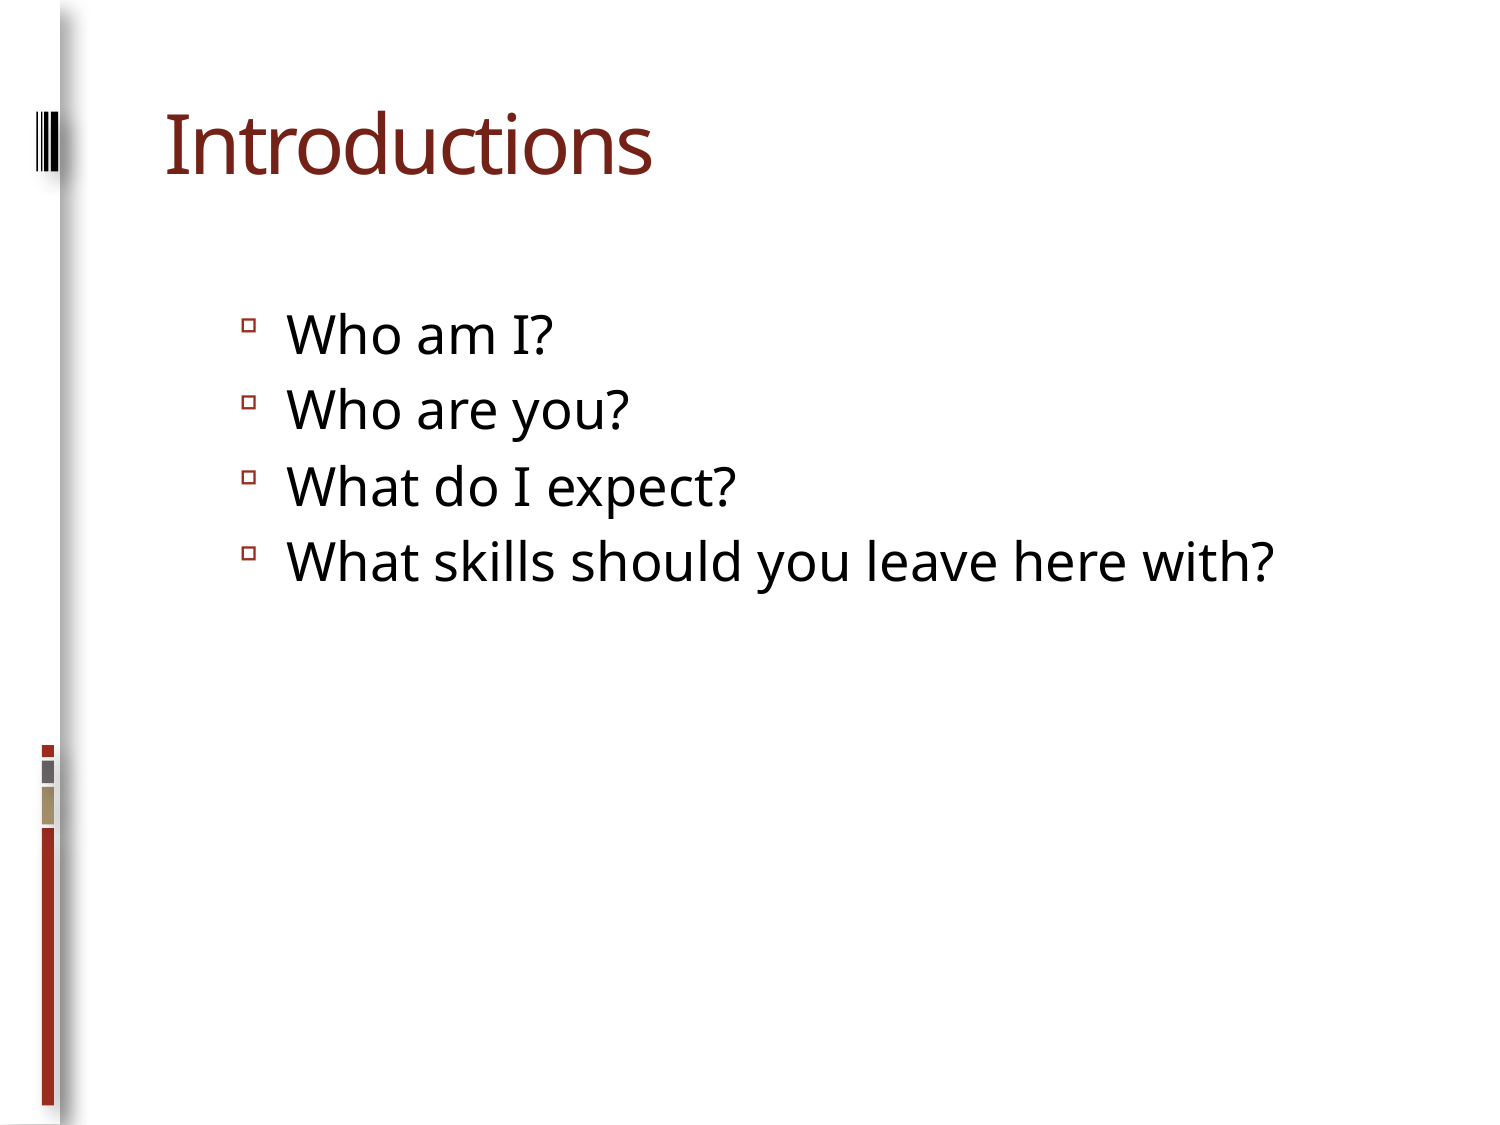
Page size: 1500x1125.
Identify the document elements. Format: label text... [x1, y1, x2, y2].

list Who am I? Who are you? What do I expect? What skills should you leave here with? [150, 292, 1425, 1043]
title Introductions [150, 83, 1425, 234]
